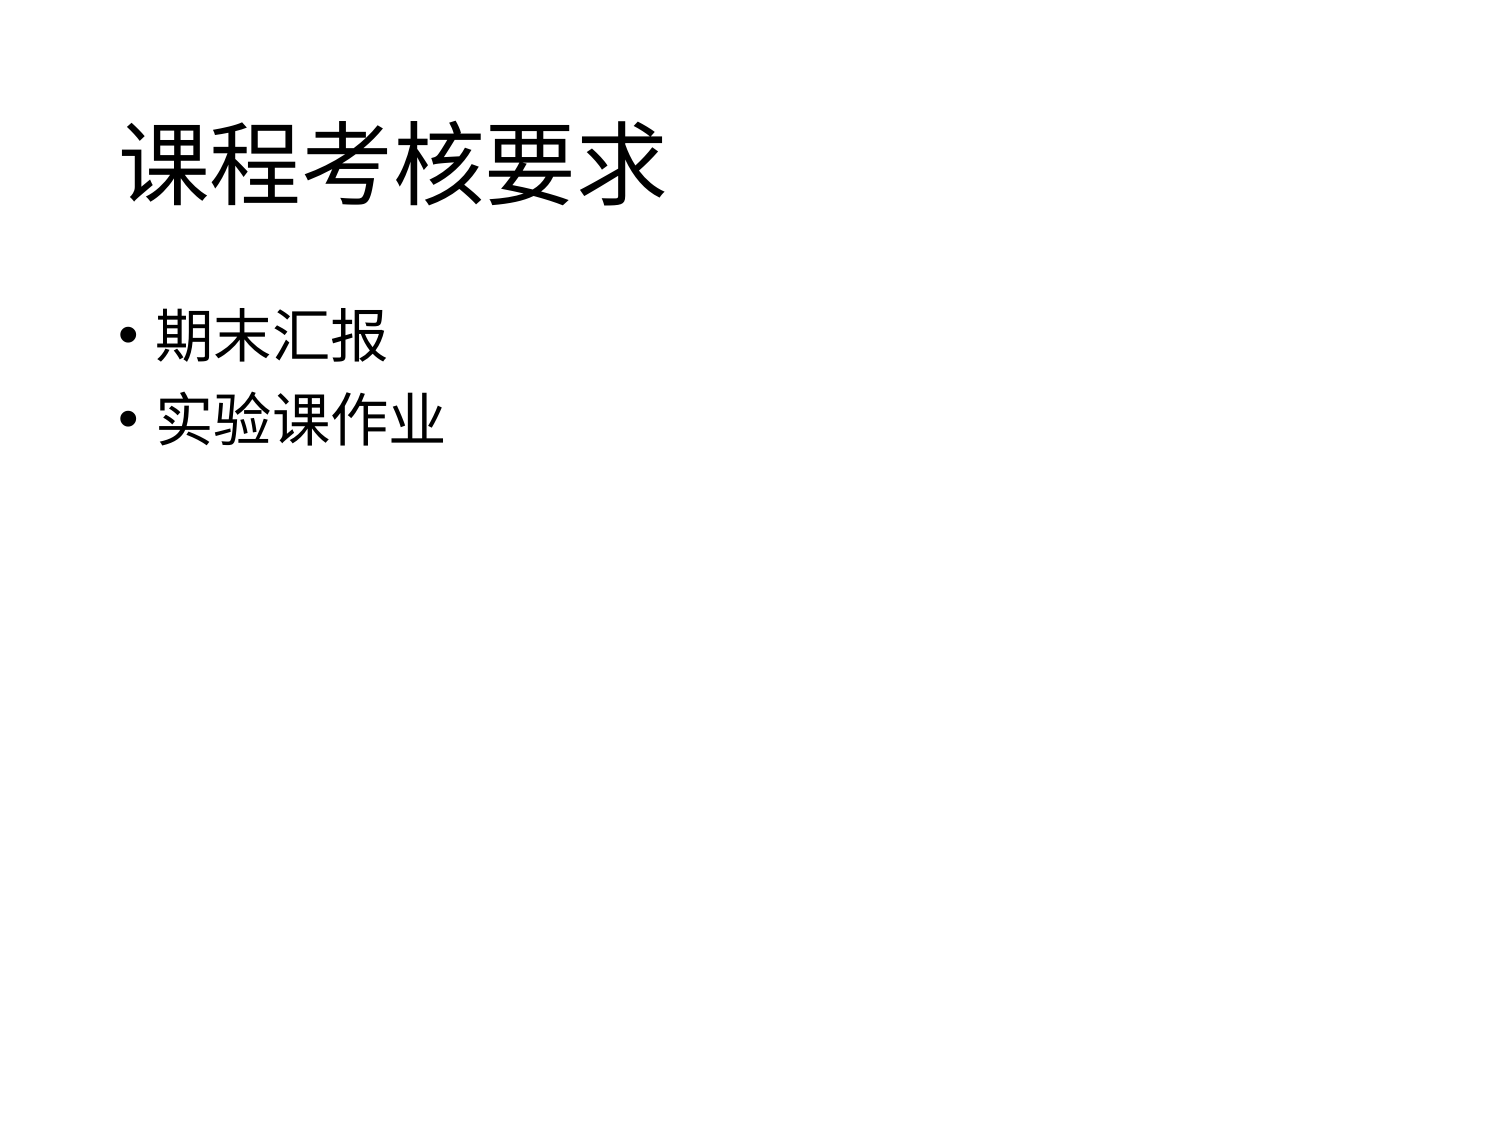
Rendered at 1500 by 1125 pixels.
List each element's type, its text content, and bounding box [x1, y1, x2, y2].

list 期末汇报 实验课作业 [103, 299, 1397, 1014]
title 课程考核要求 [103, 59, 1397, 278]
